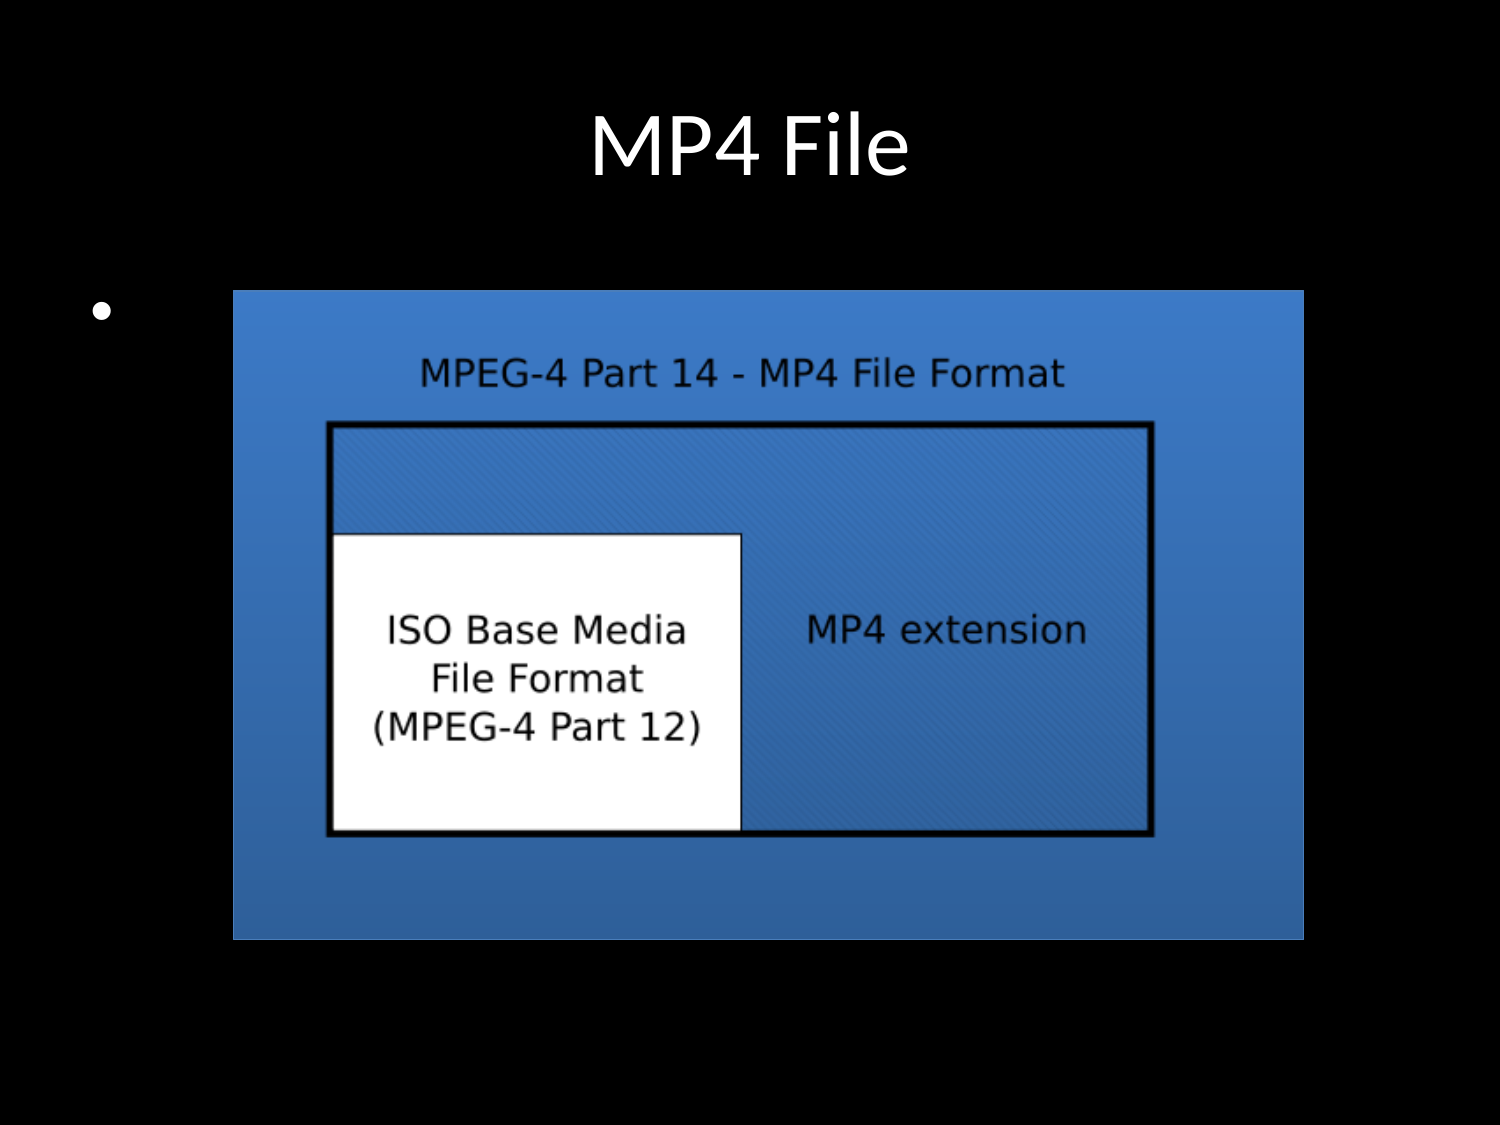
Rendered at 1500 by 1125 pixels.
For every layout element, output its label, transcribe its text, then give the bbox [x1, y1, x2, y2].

title MP4 File [75, 45, 1425, 233]
list [75, 262, 1425, 1005]
picture [292, 316, 1193, 873]
